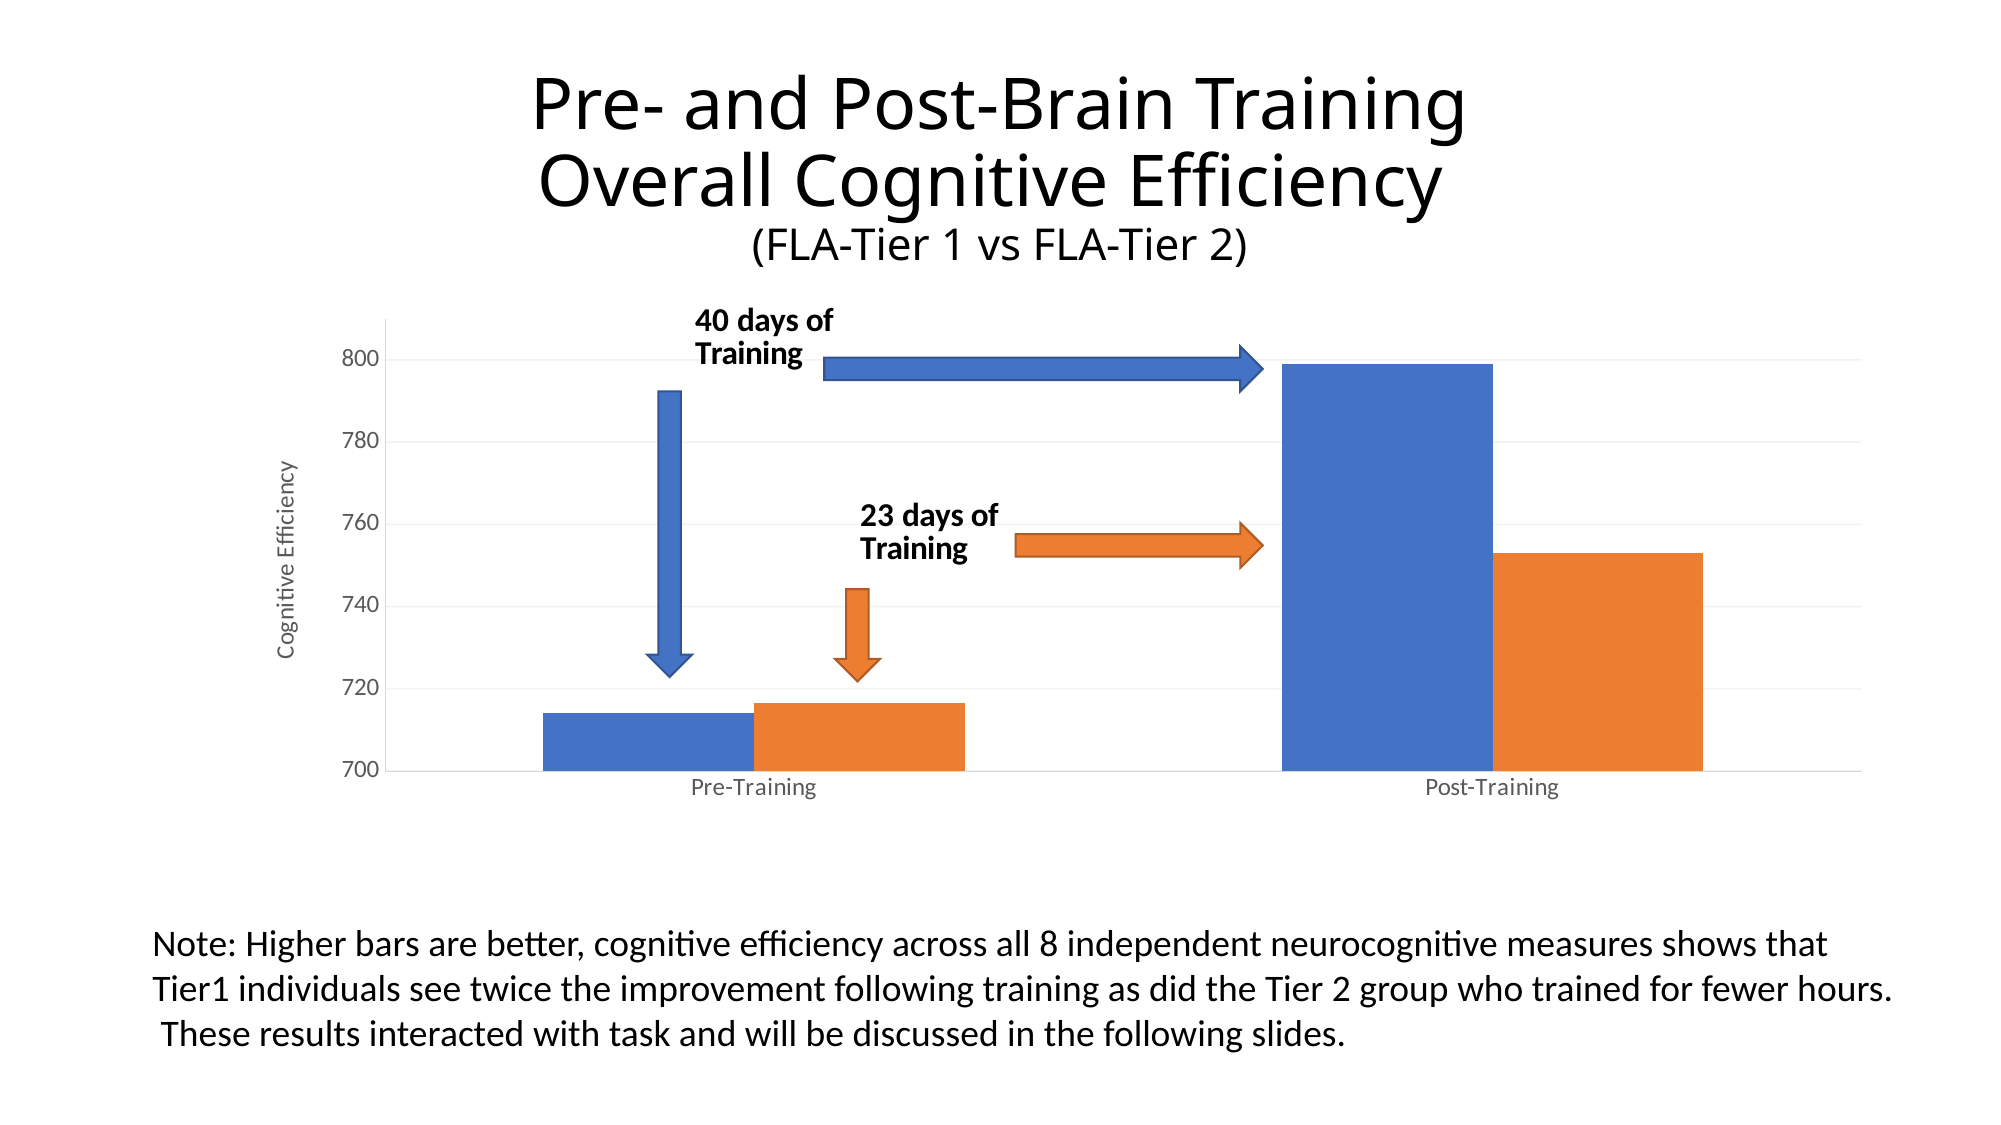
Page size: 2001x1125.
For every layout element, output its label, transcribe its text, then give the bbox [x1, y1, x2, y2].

title Pre- and Post-Brain Training Overall Cognitive Efficiency (FLA-Tier 1 vs FLA-Tier 2) [137, 59, 1863, 278]
text_box Note: Higher bars are better, cognitive efficiency across all 8 independent neurocognitive measures shows that Tier1 individuals see twice the improvement following training as did the Tier 2 group who trained for fewer hours. These results interacted with task and will be discussed in the following slides. [137, 911, 1916, 1061]
chart [137, 299, 1863, 1014]
